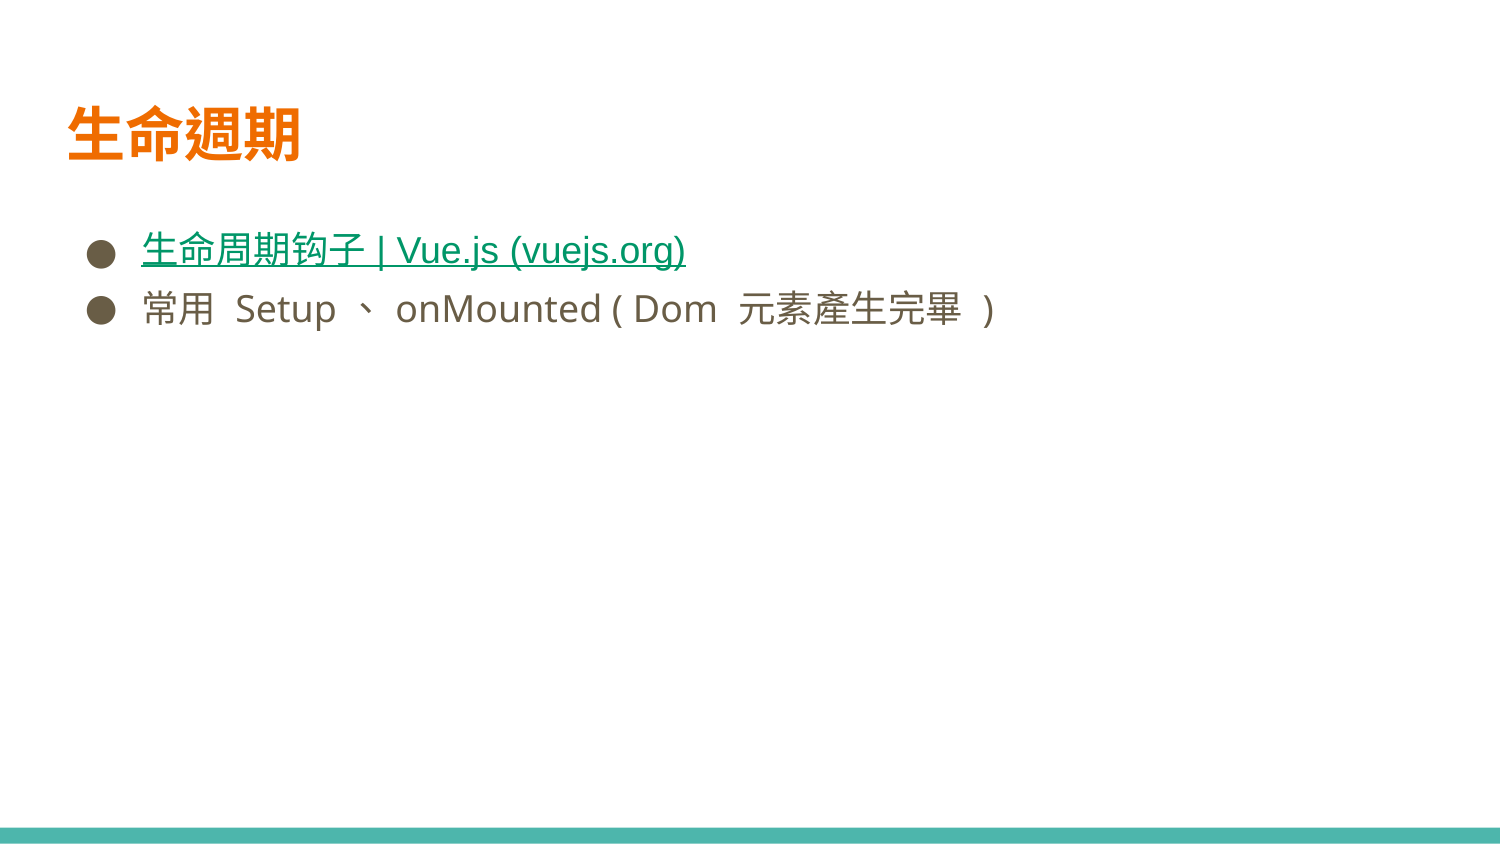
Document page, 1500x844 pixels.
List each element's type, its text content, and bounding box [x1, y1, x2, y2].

list 生命周期钩子 | Vue.js (vuejs.org) 常用 Setup、onMounted ( Dom 元素產生完畢 ) [51, 207, 1449, 750]
title 生命週期 [51, 72, 1449, 189]
